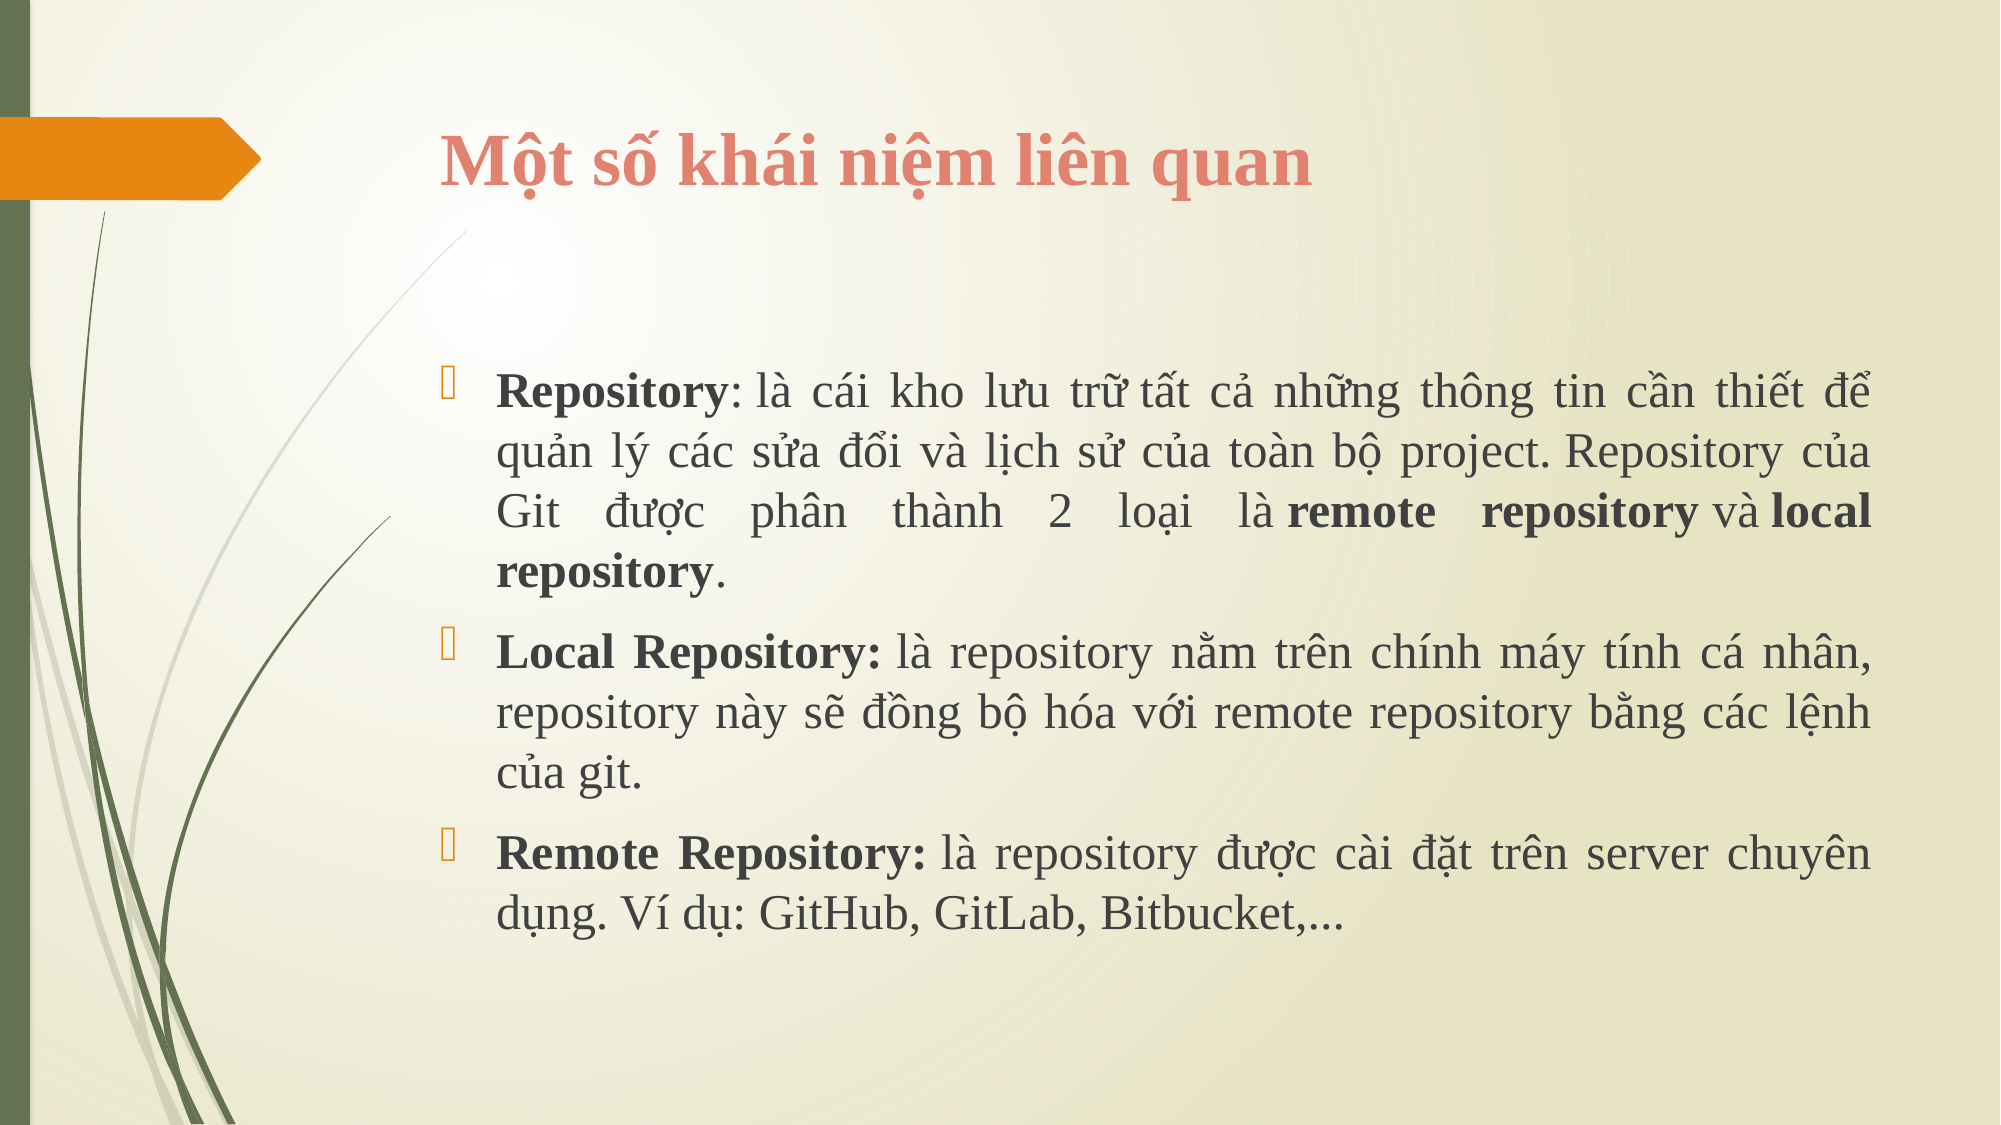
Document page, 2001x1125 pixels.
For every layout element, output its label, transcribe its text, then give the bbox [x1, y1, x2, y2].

list Repository: là cái kho lưu trữ tất cả những thông tin cần thiết để quản lý các sửa đổi và lịch sử của toàn bộ project. Repository của Git được phân thành 2 loại là remote repository và local repository. Local Repository: là repository nằm trên chính máy tính cá nhân, repository này sẽ đồng bộ hóa với remote repository bằng các lệnh của git. Remote Repository: là repository được cài đặt trên server chuyên dụng. Ví dụ: GitHub, GitLab, Bitbucket,... [424, 350, 1888, 970]
title Một số khái niệm liên quan [425, 102, 1888, 313]
